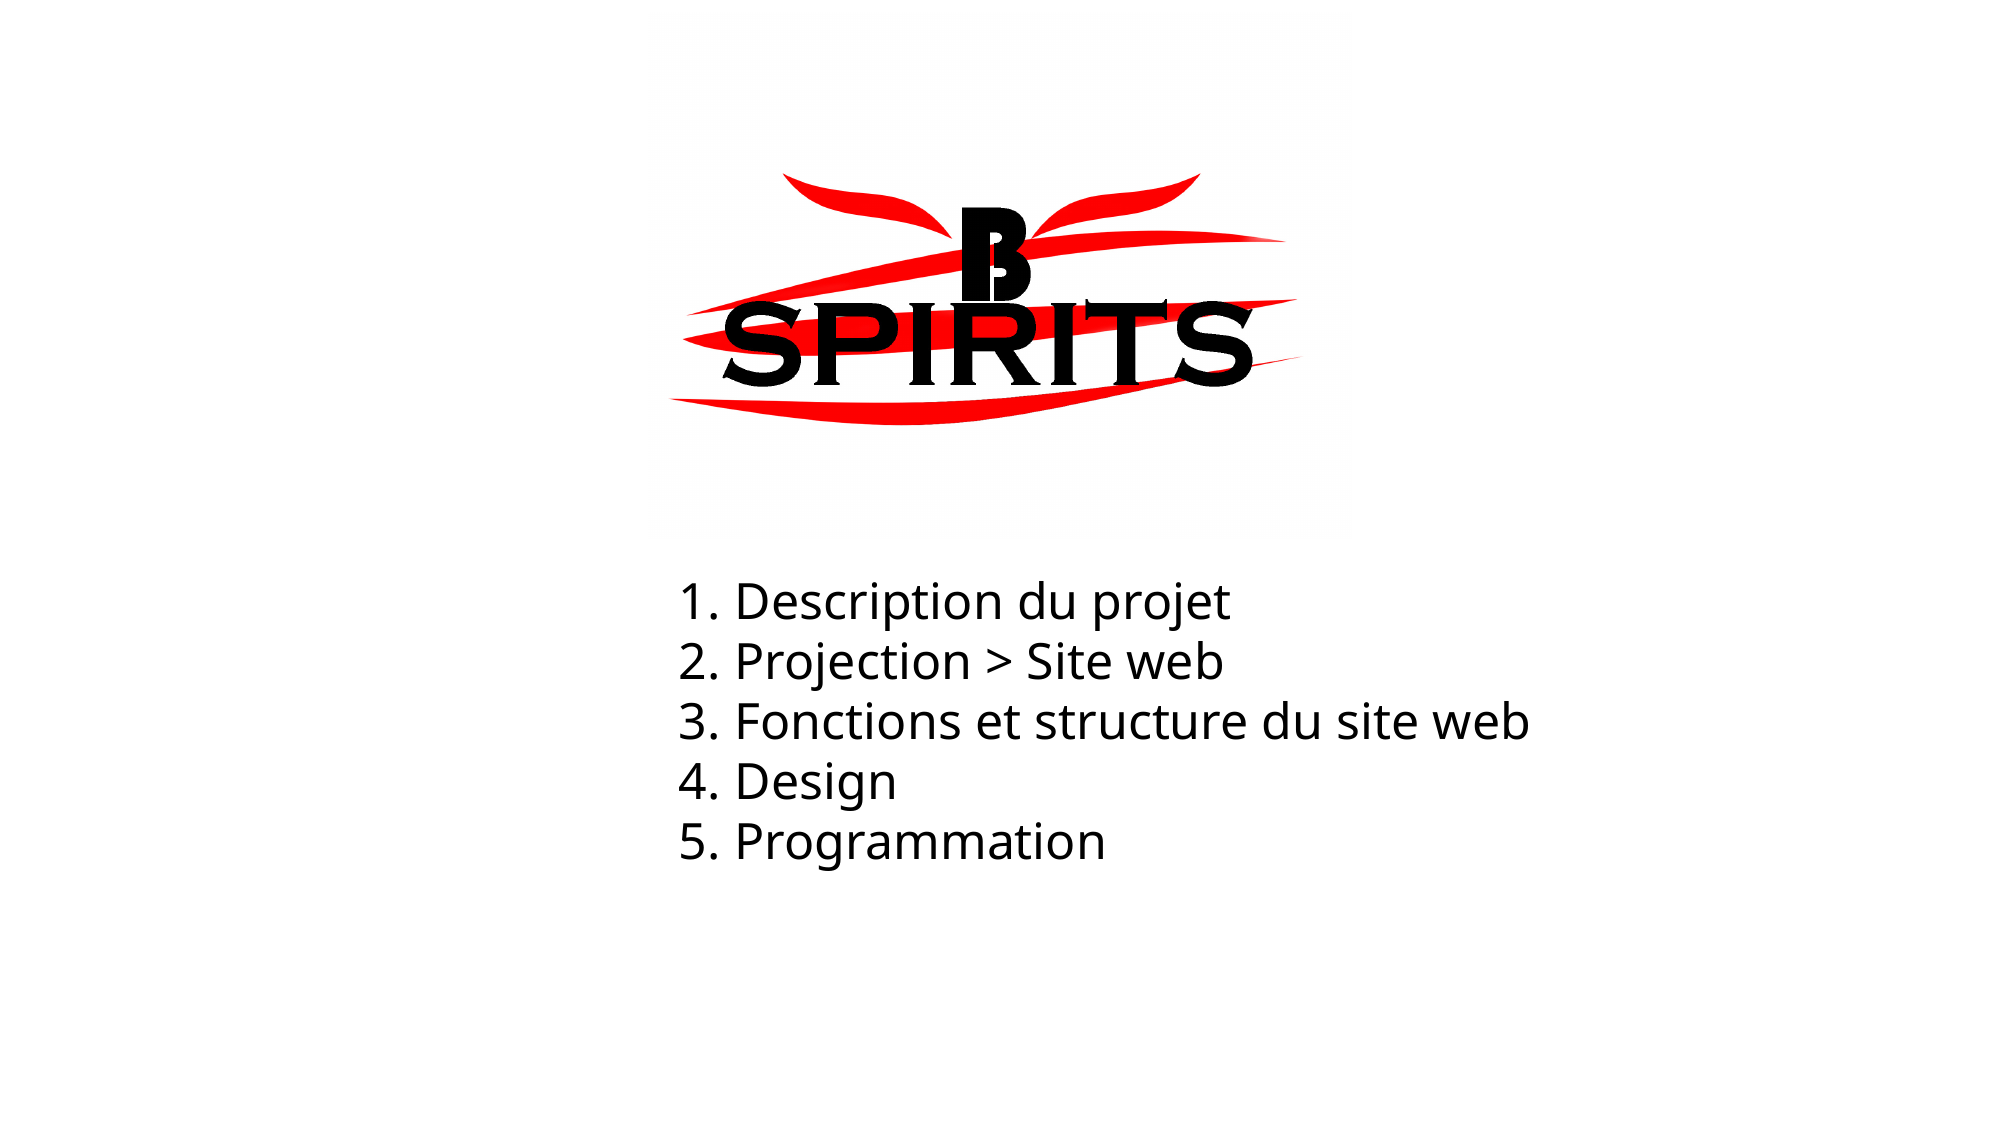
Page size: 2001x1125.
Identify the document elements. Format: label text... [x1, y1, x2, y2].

text_box Description du projet Projection > Site web Fonctions et structure du site web Design Programmation [663, 562, 1588, 878]
picture [648, 11, 1352, 540]
